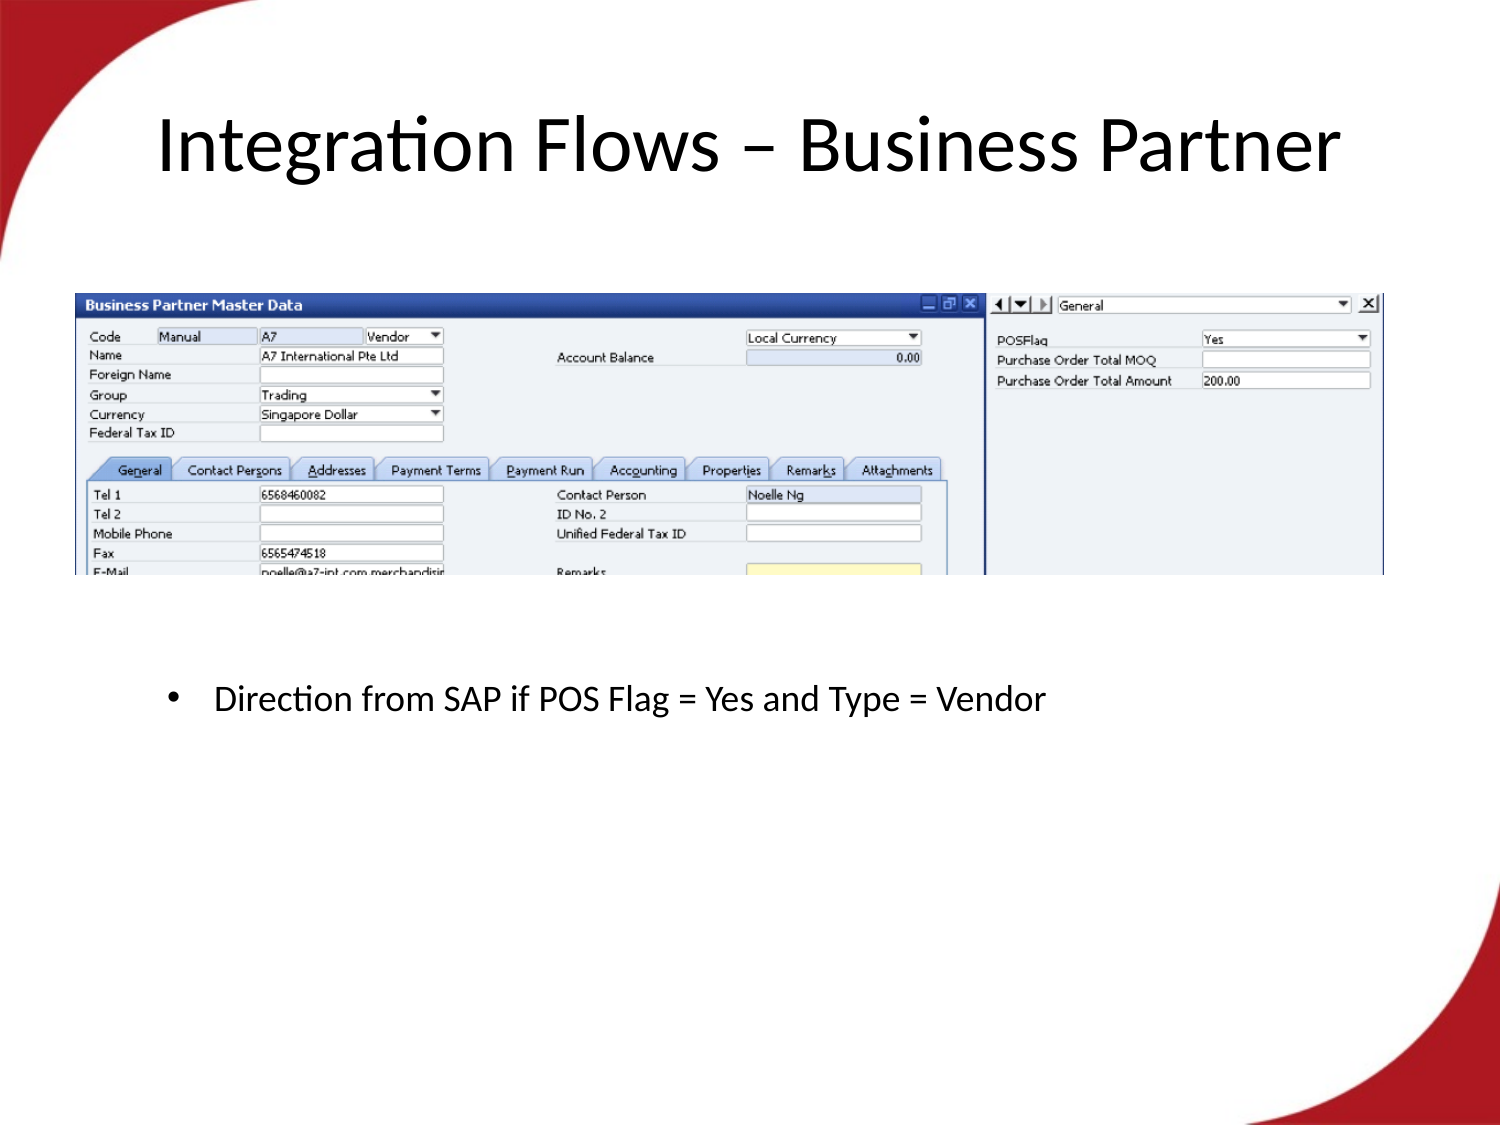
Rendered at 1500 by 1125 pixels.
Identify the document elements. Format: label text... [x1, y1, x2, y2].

title Integration Flows – Business Partner [75, 45, 1425, 233]
picture [0, 0, 1500, 1125]
text_box Direction from SAP if POS Flag = Yes and Type = Vendor [152, 666, 1063, 727]
